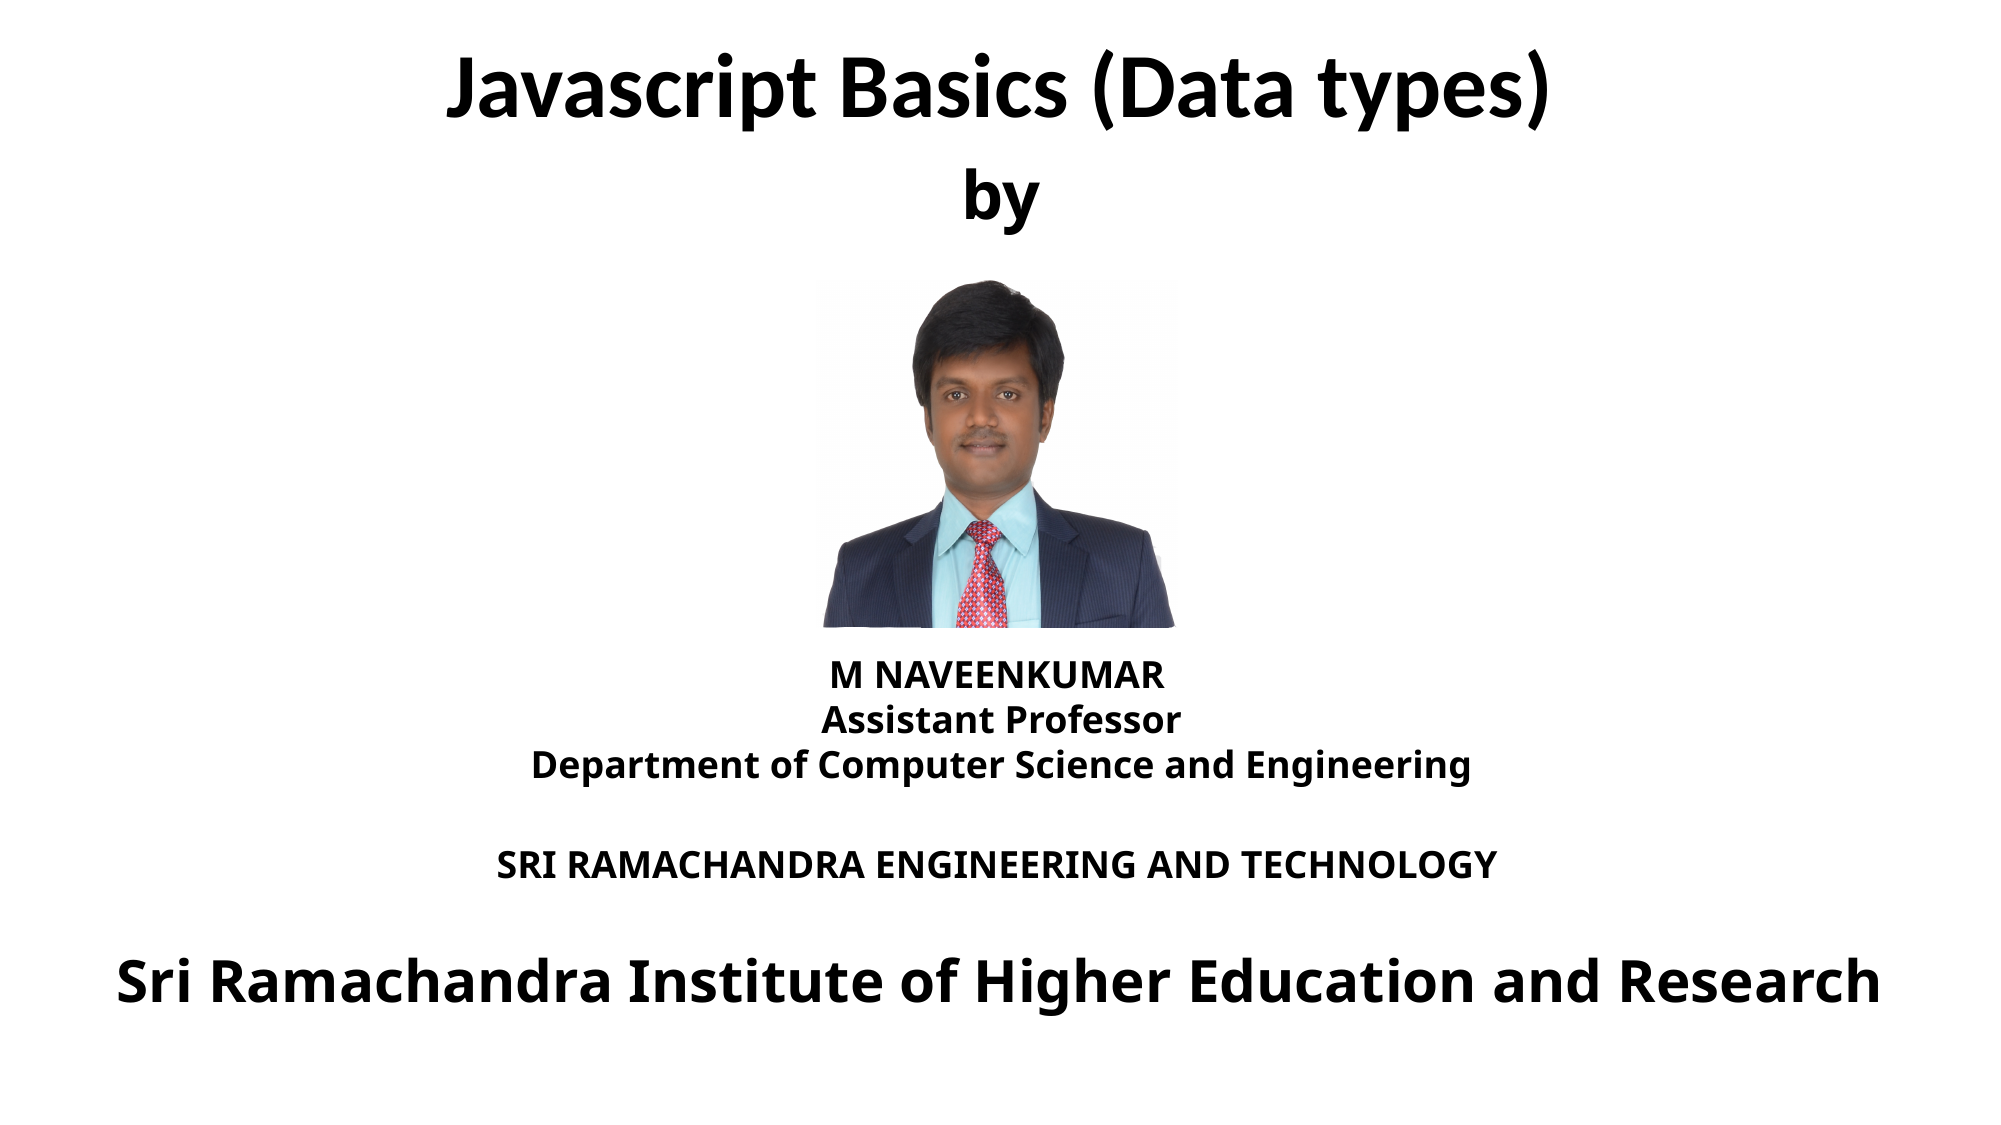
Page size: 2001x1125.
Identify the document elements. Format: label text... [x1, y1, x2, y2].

text_box Sri Ramachandra Institute of Higher Education and Research [0, 936, 2000, 1067]
text_box by [1, 145, 2000, 241]
text_box M NAVEENKUMAR Assistant Professor Department of Computer Science and Engineering [4, 643, 2000, 794]
text_box Javascript Basics (Data types) [0, 18, 2000, 144]
picture [816, 280, 1178, 628]
text_box SRI RAMACHANDRA ENGINEERING AND TECHNOLOGY [481, 834, 1526, 894]
